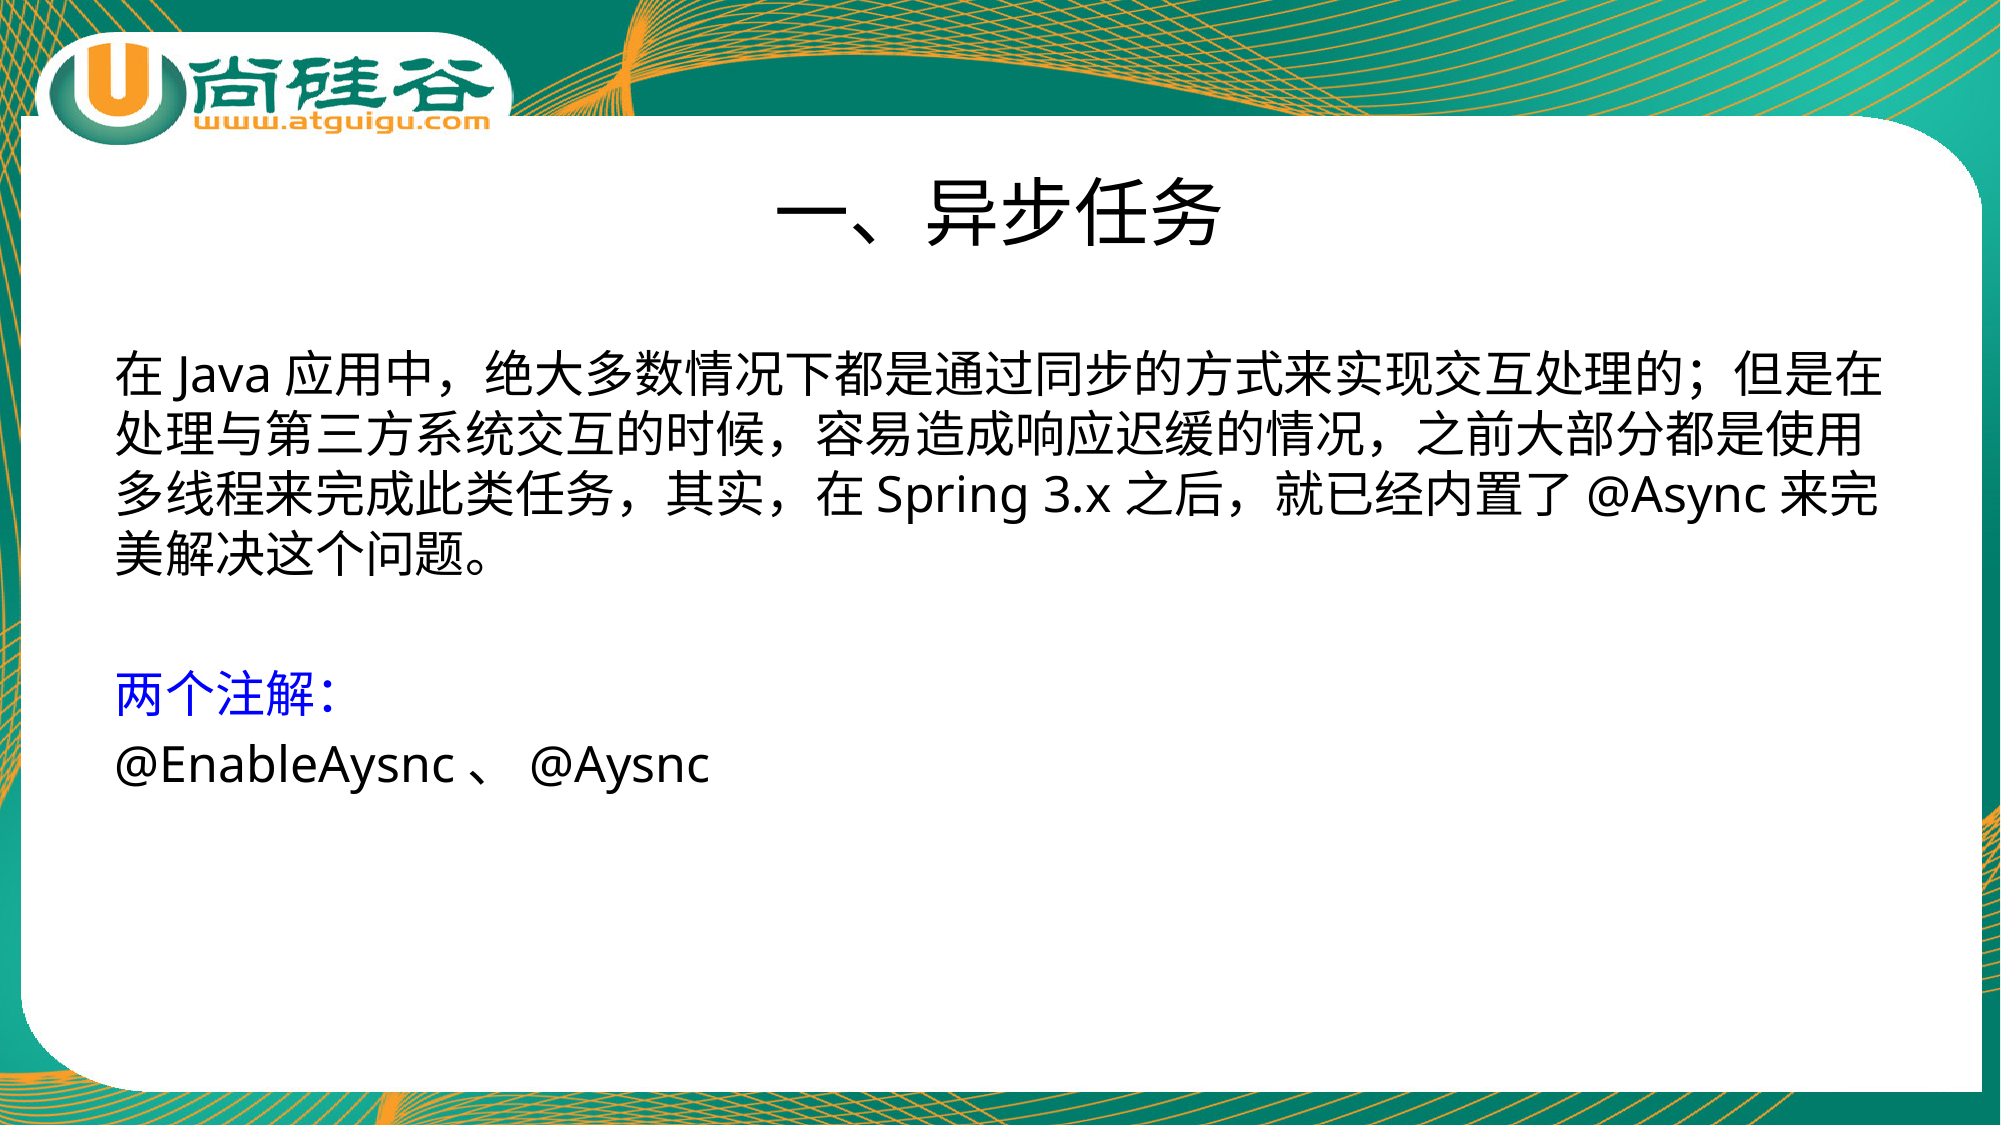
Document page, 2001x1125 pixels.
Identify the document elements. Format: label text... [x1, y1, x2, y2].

picture [0, 0, 2001, 1125]
title 一、异步任务 [99, 117, 1900, 305]
list 在Java应用中，绝大多数情况下都是通过同步的方式来实现交互处理的；但是在处理与第三方系统交互的时候，容易造成响应迟缓的情况，之前大部分都是使用多线程来完成此类任务，其实，在Spring 3.x之后，就已经内置了@Async来完美解决这个问题。 两个注解： @EnableAysnc、@Aysnc [99, 334, 1900, 1077]
